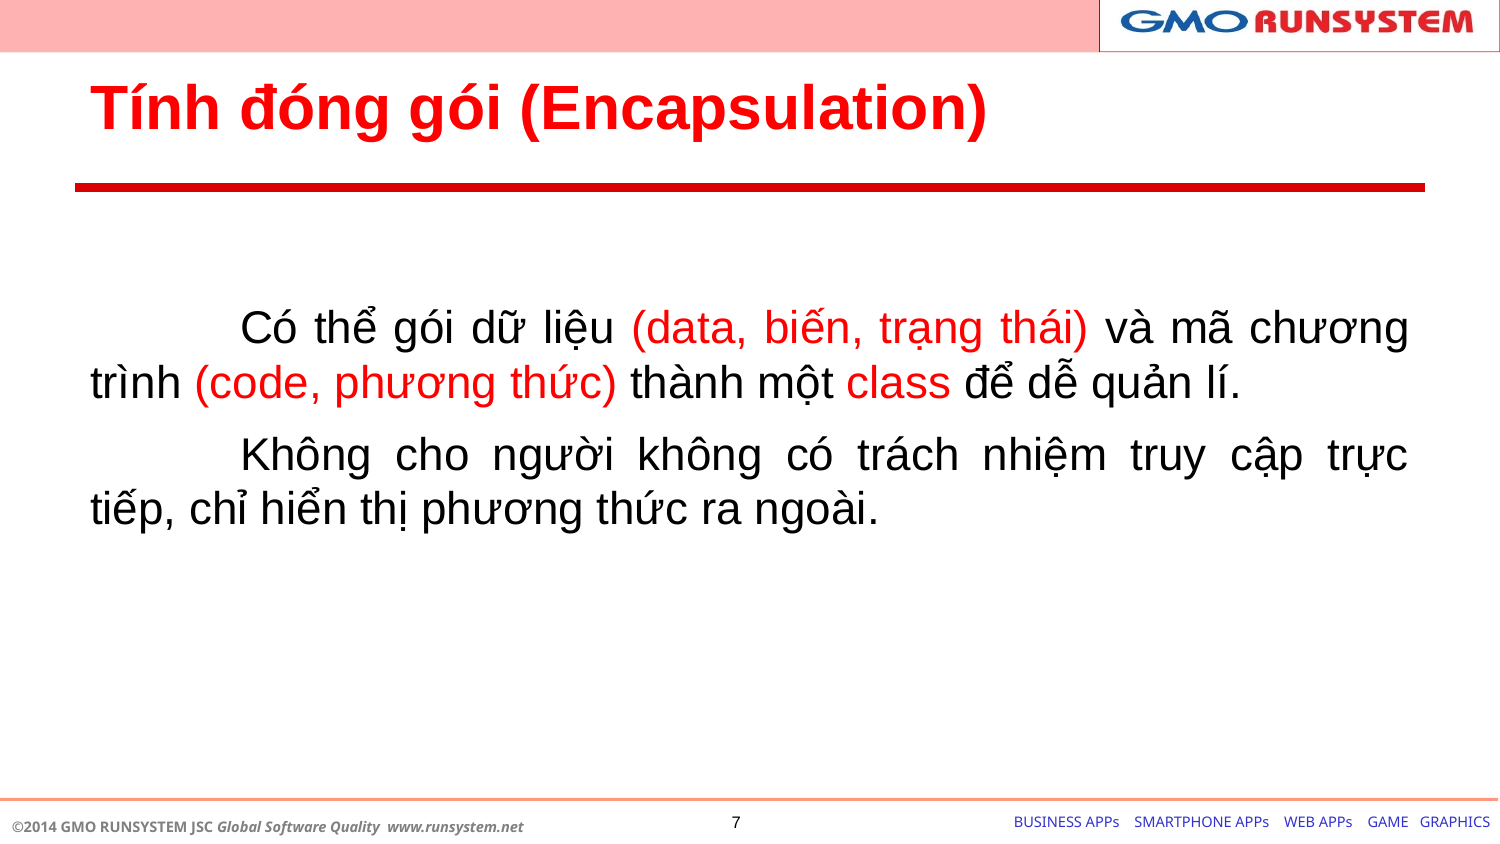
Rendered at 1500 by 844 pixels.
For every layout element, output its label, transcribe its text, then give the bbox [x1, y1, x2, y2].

title Tính đóng gói (Encapsulation) [75, 33, 1425, 175]
list Có thể gói dữ liệu (data, biến, trạng thái) và mã chương trình (code, phương thức) thành một class để dễ quản lí. Không cho người không có trách nhiệm truy cập trực tiếp, chỉ hiển thị phương thức ra ngoài. [75, 196, 1425, 808]
picture [1099, 0, 1500, 52]
